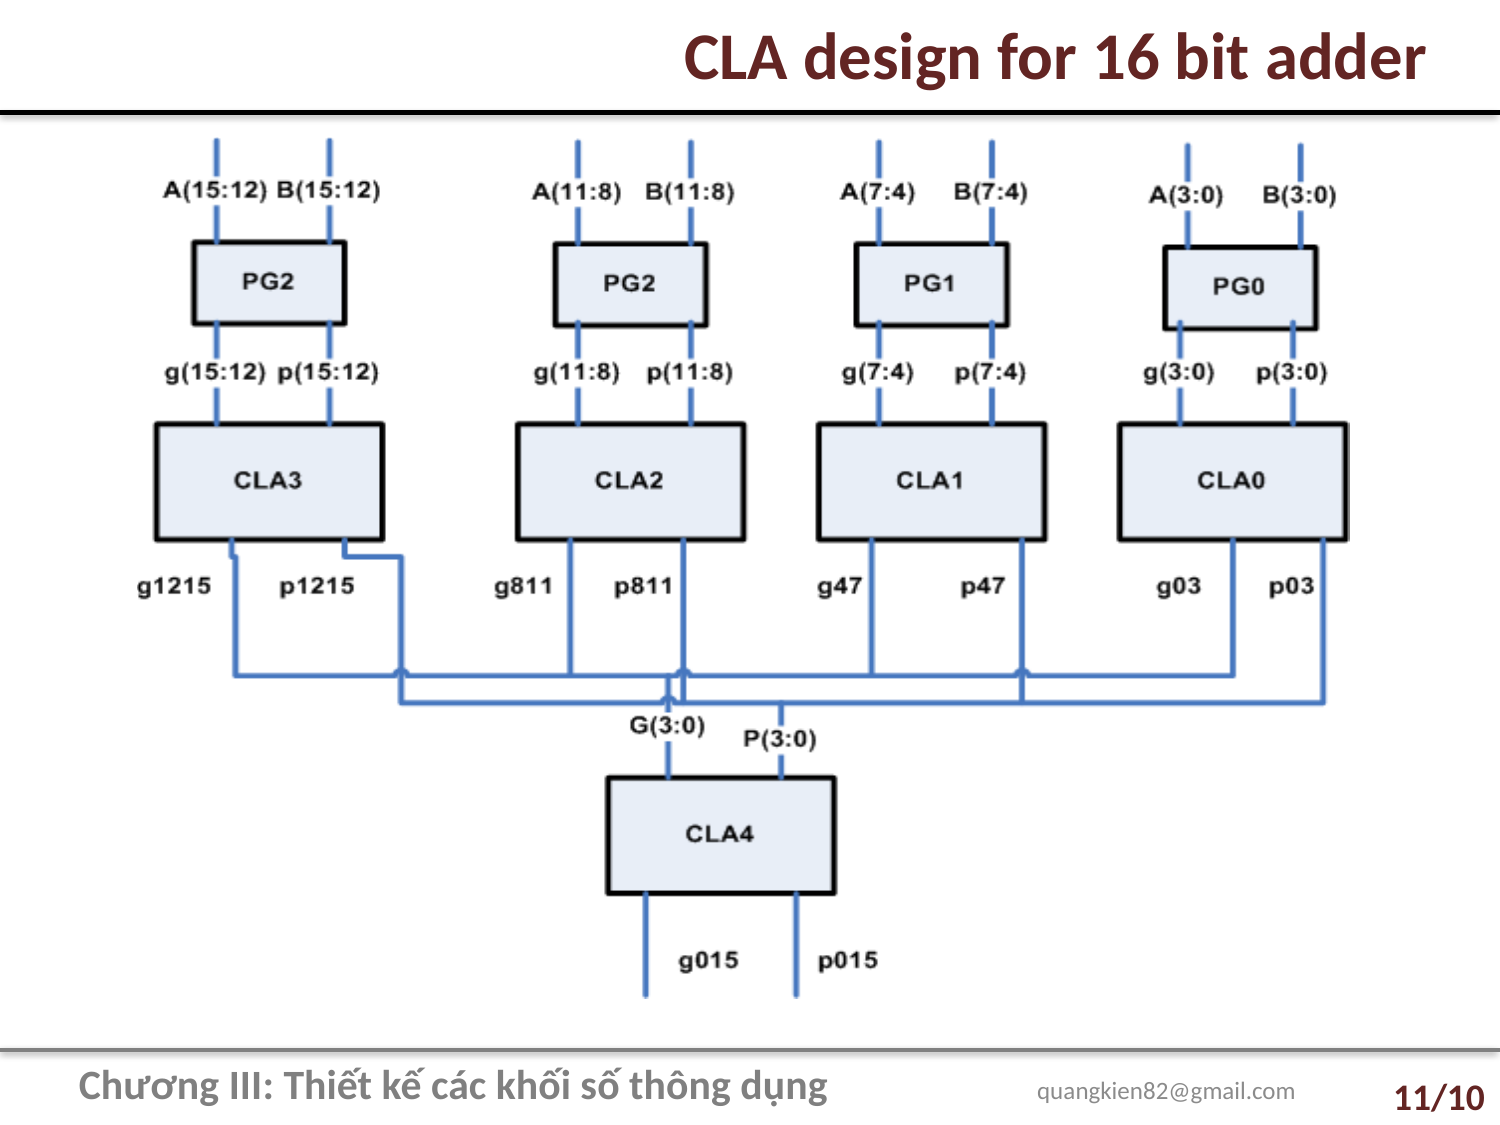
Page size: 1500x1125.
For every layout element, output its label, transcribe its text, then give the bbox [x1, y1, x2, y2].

slide_number 11/10 [1362, 1065, 1500, 1125]
picture [137, 137, 1351, 1000]
text_box CLA design for 16 bit adder [74, 12, 1443, 100]
footer Chương III: Thiết kế các khối số thông dụng quangkien82@gmail.com [24, 1059, 1350, 1113]
